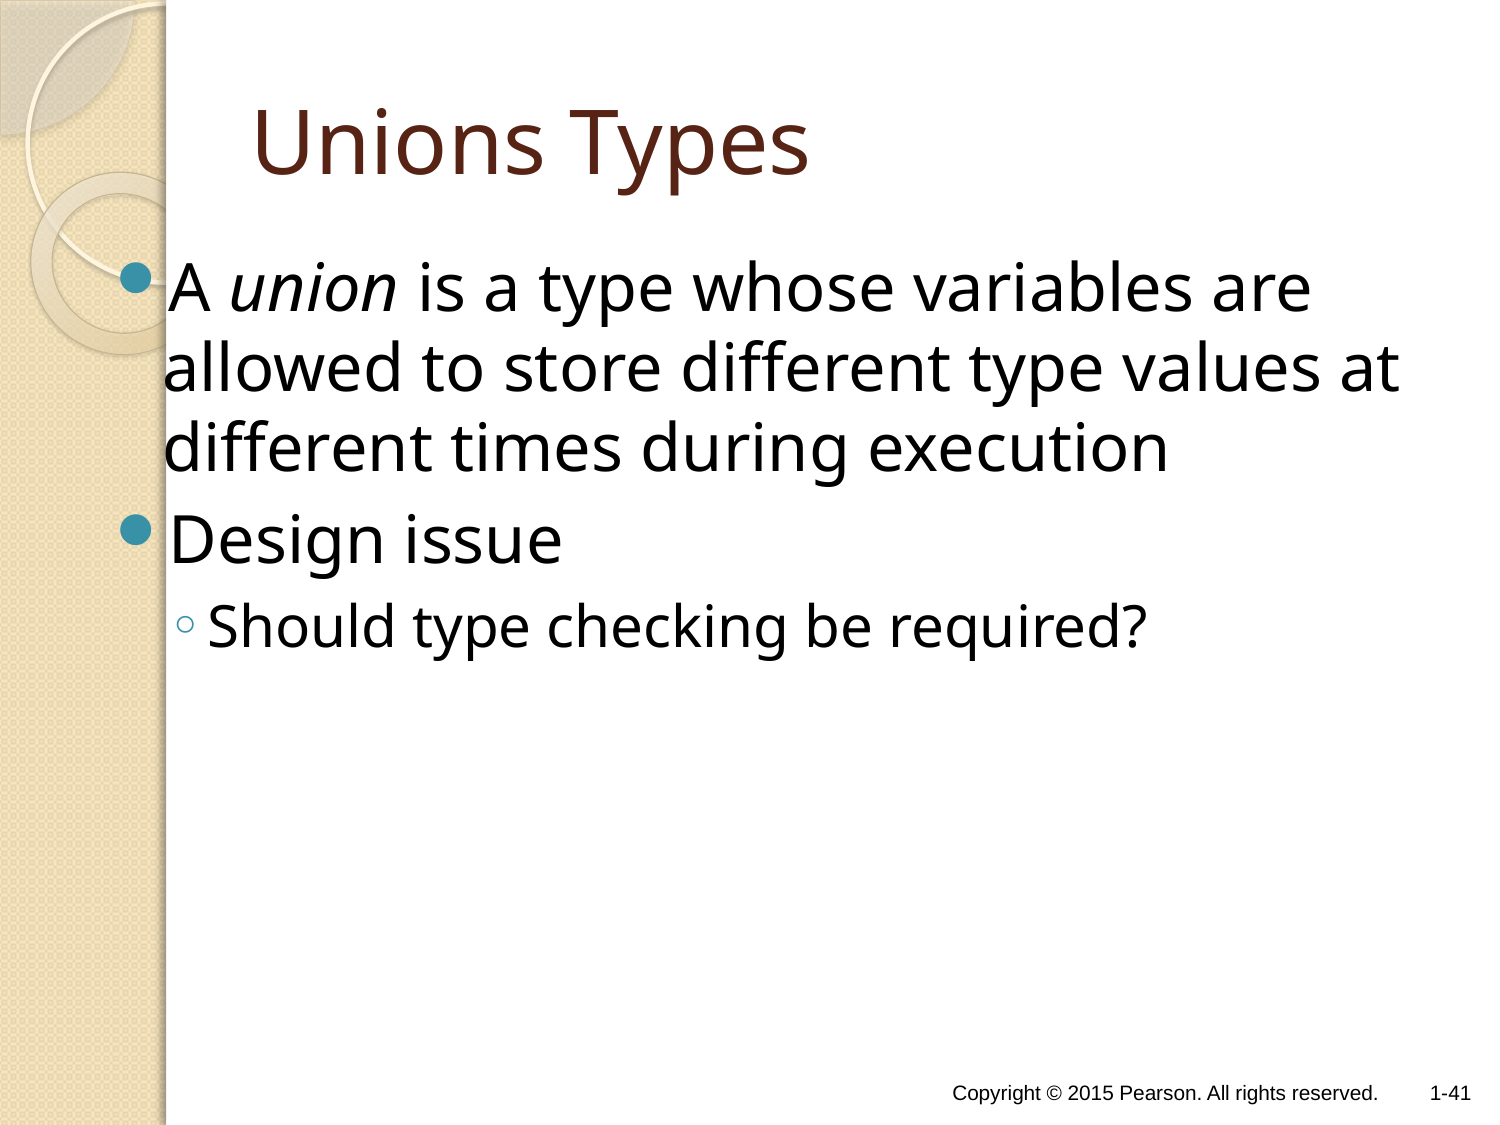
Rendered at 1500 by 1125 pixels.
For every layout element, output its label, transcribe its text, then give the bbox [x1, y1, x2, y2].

list A union is a type whose variables are allowed to store different type values at different times during execution Design issue Should type checking be required? [87, 237, 1425, 988]
slide_number 1-41 [1413, 1034, 1488, 1113]
footer Copyright © 2015 Pearson. All rights reserved. [937, 1034, 1413, 1113]
title Unions Types [235, 45, 1466, 233]
